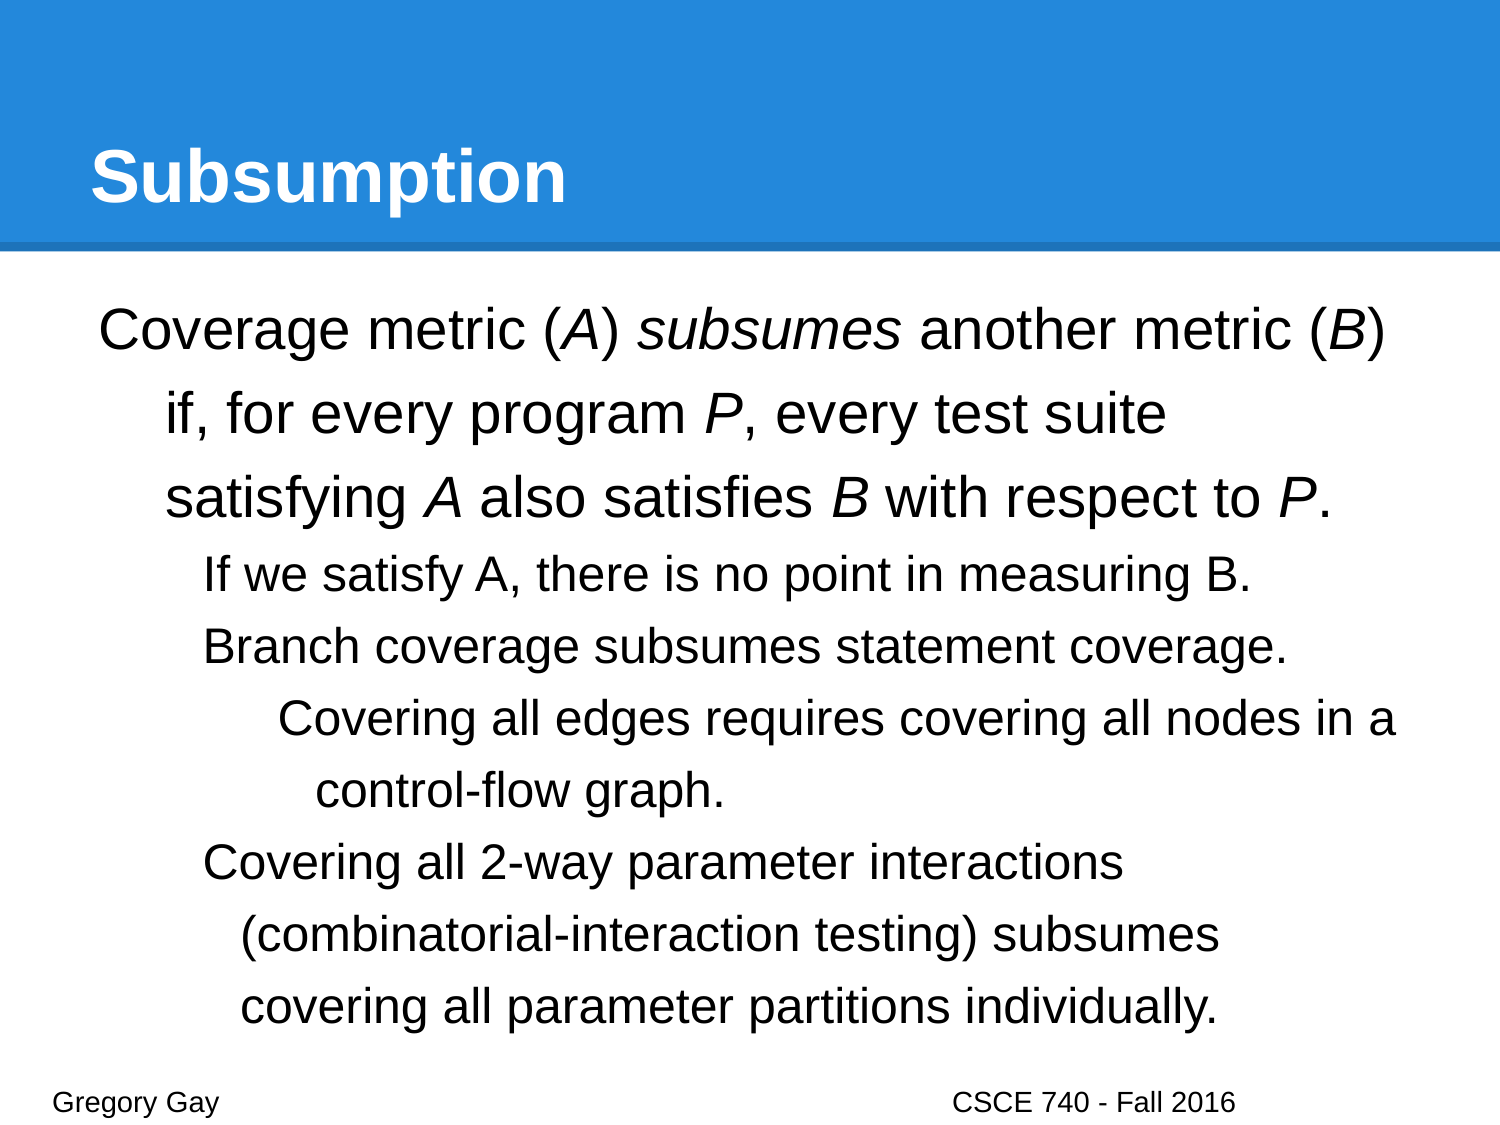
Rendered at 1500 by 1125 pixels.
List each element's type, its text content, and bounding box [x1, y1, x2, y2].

text_box Gregory Gay CSCE 740 - Fall 2016 27 [37, 1068, 1463, 1114]
list Coverage metric (A) subsumes another metric (B) if, for every program P, every test suite satisfying A also satisfies B with respect to P. If we satisfy A, there is no point in measuring B. Branch coverage subsumes statement coverage. Covering all edges requires covering all nodes in a control-flow graph. Covering all 2-way parameter interactions (combinatorial-interaction testing) subsumes covering all parameter partitions individually. [75, 262, 1425, 1068]
title Subsumption [75, 45, 1425, 233]
